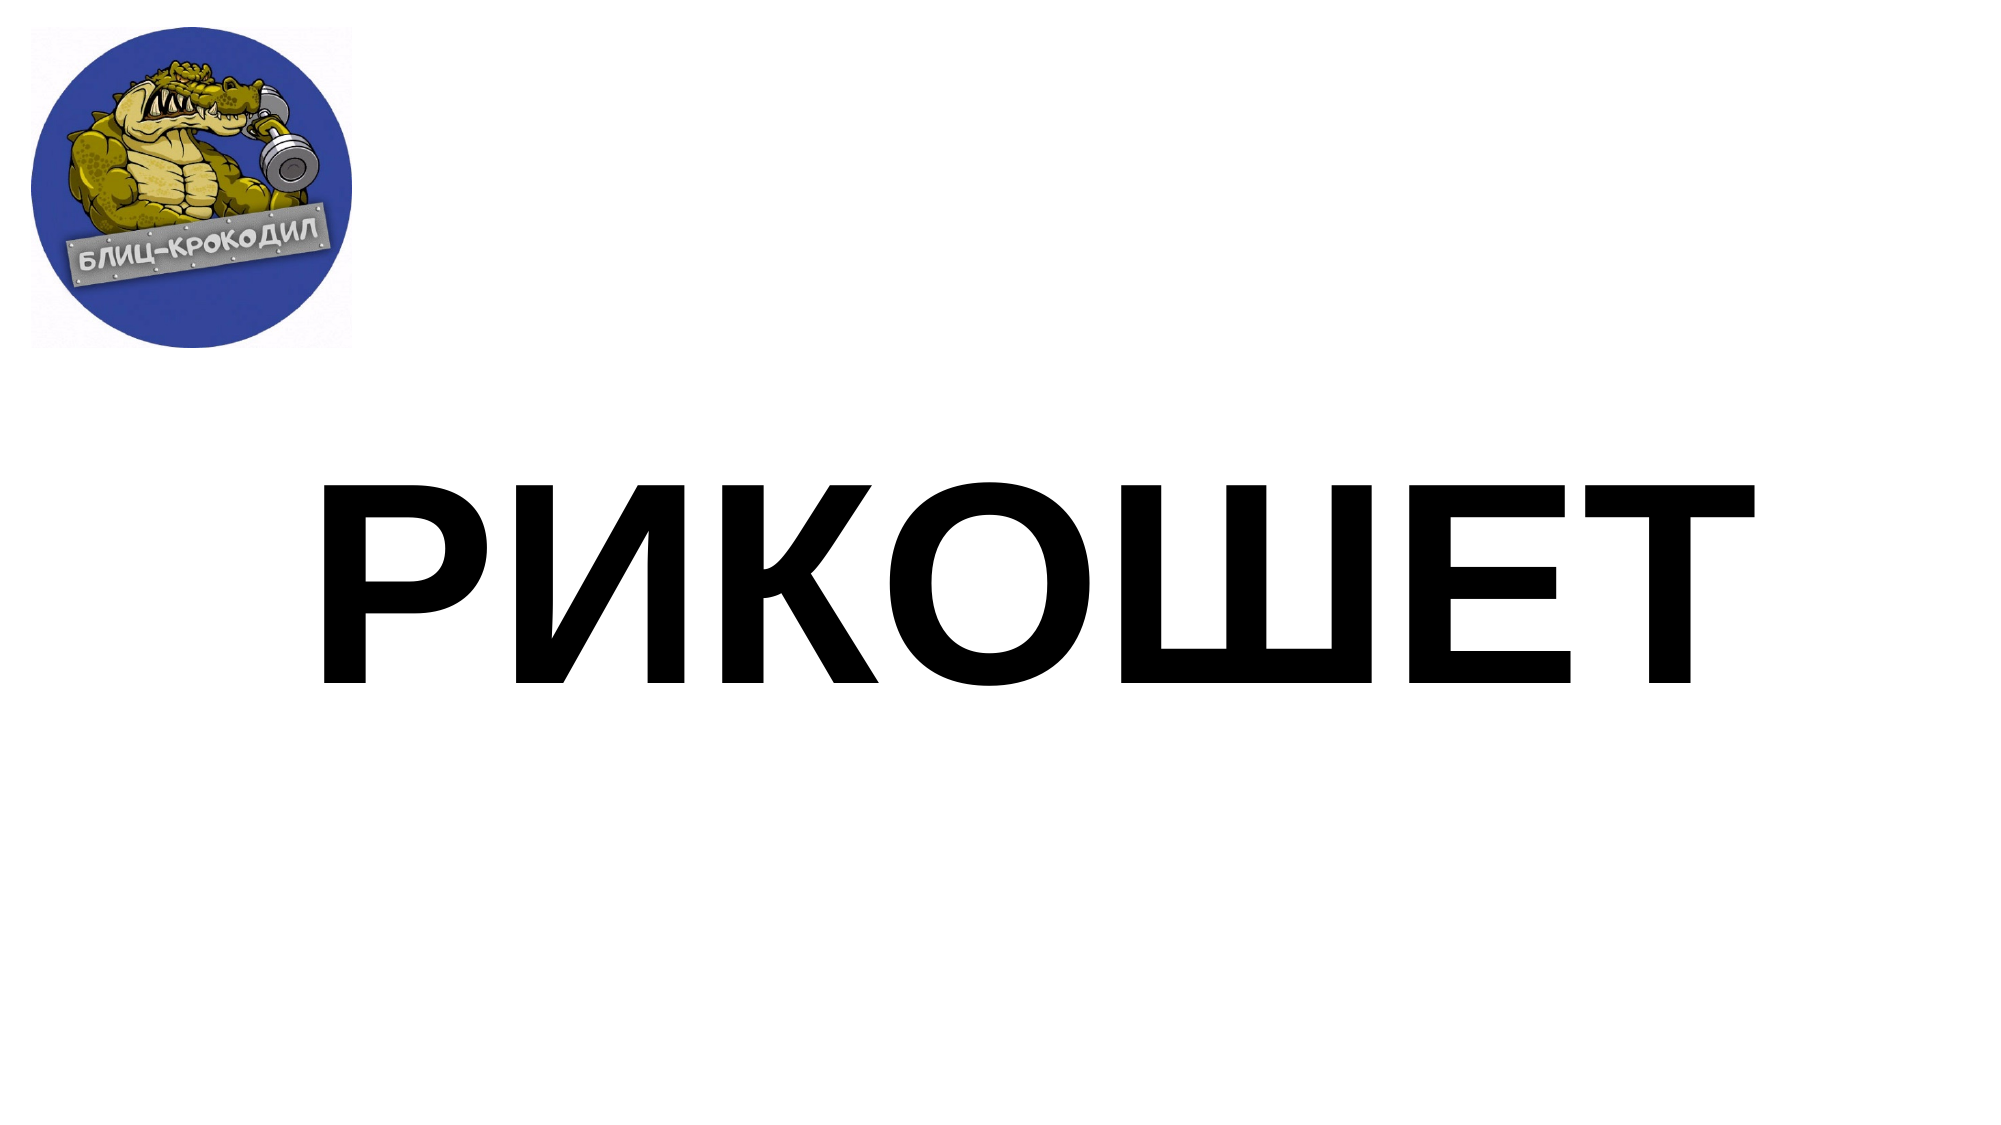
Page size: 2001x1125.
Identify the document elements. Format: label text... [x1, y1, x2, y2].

picture [31, 27, 352, 348]
title РИКОШЕТ [282, 361, 1783, 754]
